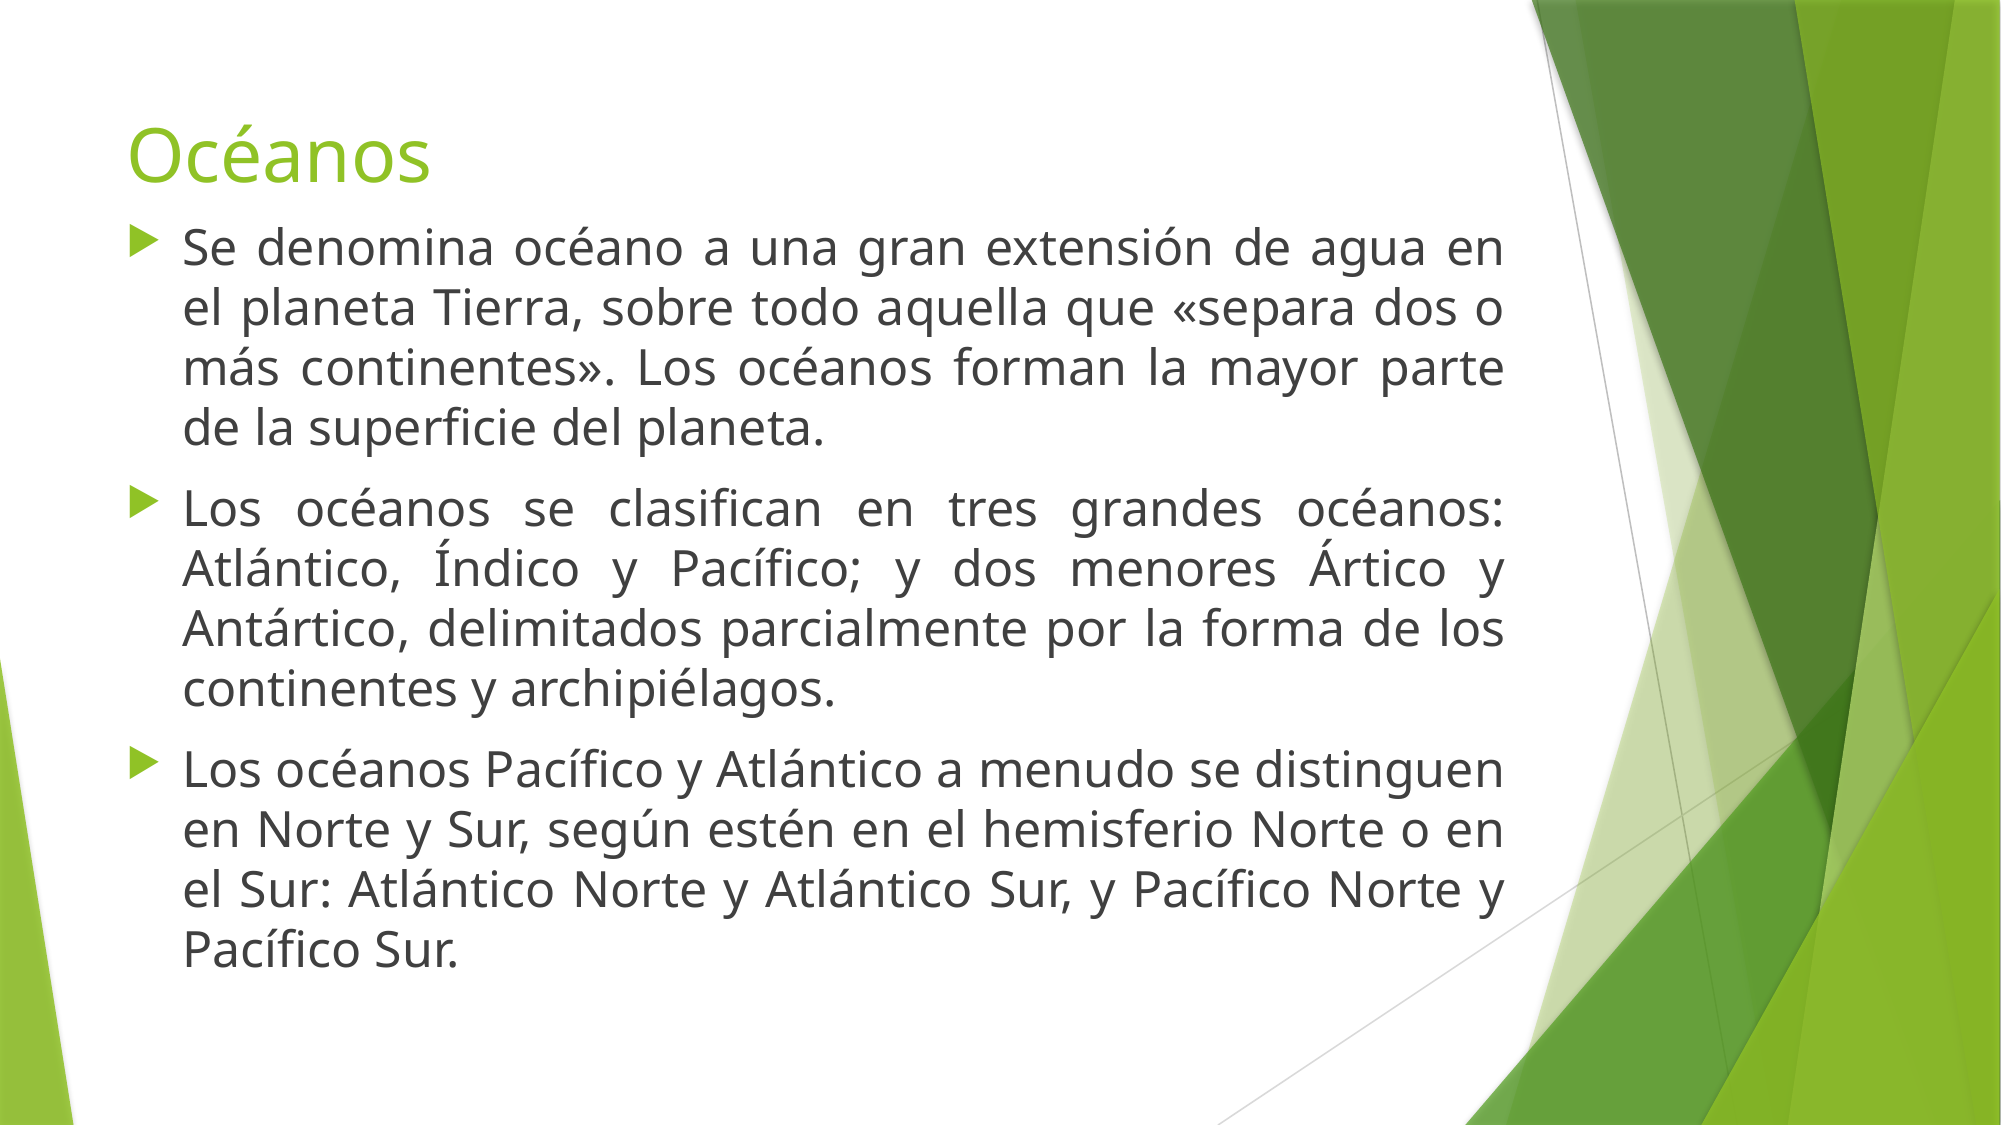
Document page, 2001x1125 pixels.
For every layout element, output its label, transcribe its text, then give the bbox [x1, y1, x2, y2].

title Océanos [111, 99, 1522, 208]
list Se denomina océano a una gran extensión de agua en el planeta Tierra, sobre todo aquella que «separa dos o más continentes». Los océanos forman la mayor parte de la superficie del planeta. Los océanos se clasifican en tres grandes océanos: Atlántico, Índico y Pacífico; y dos menores Ártico y Antártico, delimitados parcialmente por la forma de los continentes y archipiélagos. Los océanos Pacífico y Atlántico a menudo se distinguen en Norte y Sur, según estén en el hemisferio Norte o en el Sur: Atlántico Norte y Atlántico Sur, y Pacífico Norte y Pacífico Sur. [111, 208, 1522, 845]
